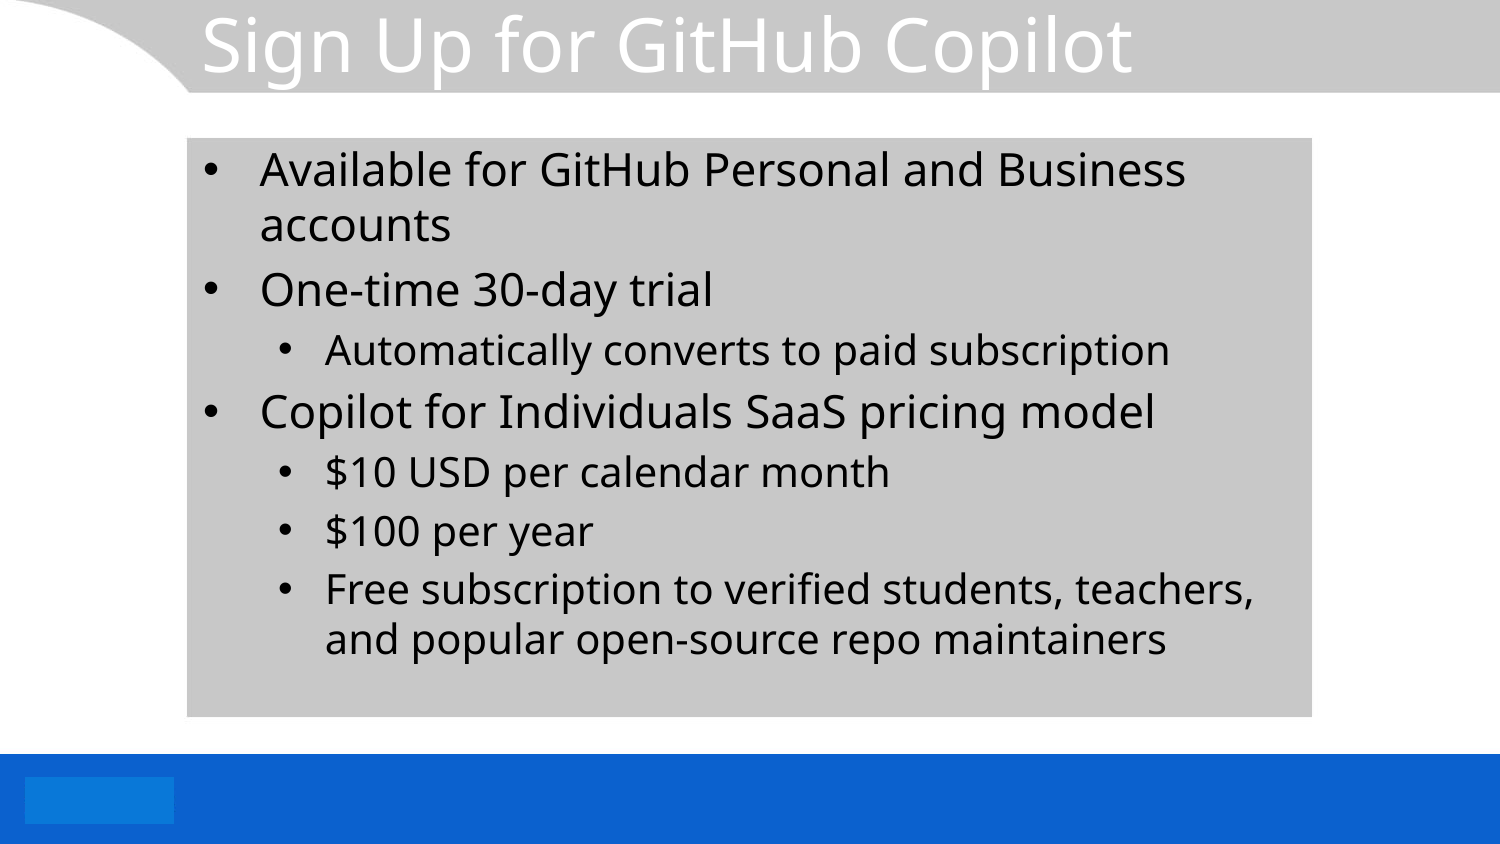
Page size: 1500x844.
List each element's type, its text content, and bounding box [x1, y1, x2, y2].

list Available for GitHub Personal and Business accounts One-time 30-day trial Automatically converts to paid subscription Copilot for Individuals SaaS pricing model $10 USD per calendar month $100 per year Free subscription to verified students, teachers, and popular open-source repo maintainers [188, 133, 1311, 716]
title Sign Up for GitHub Copilot [186, 0, 1425, 83]
picture [0, 0, 1500, 844]
